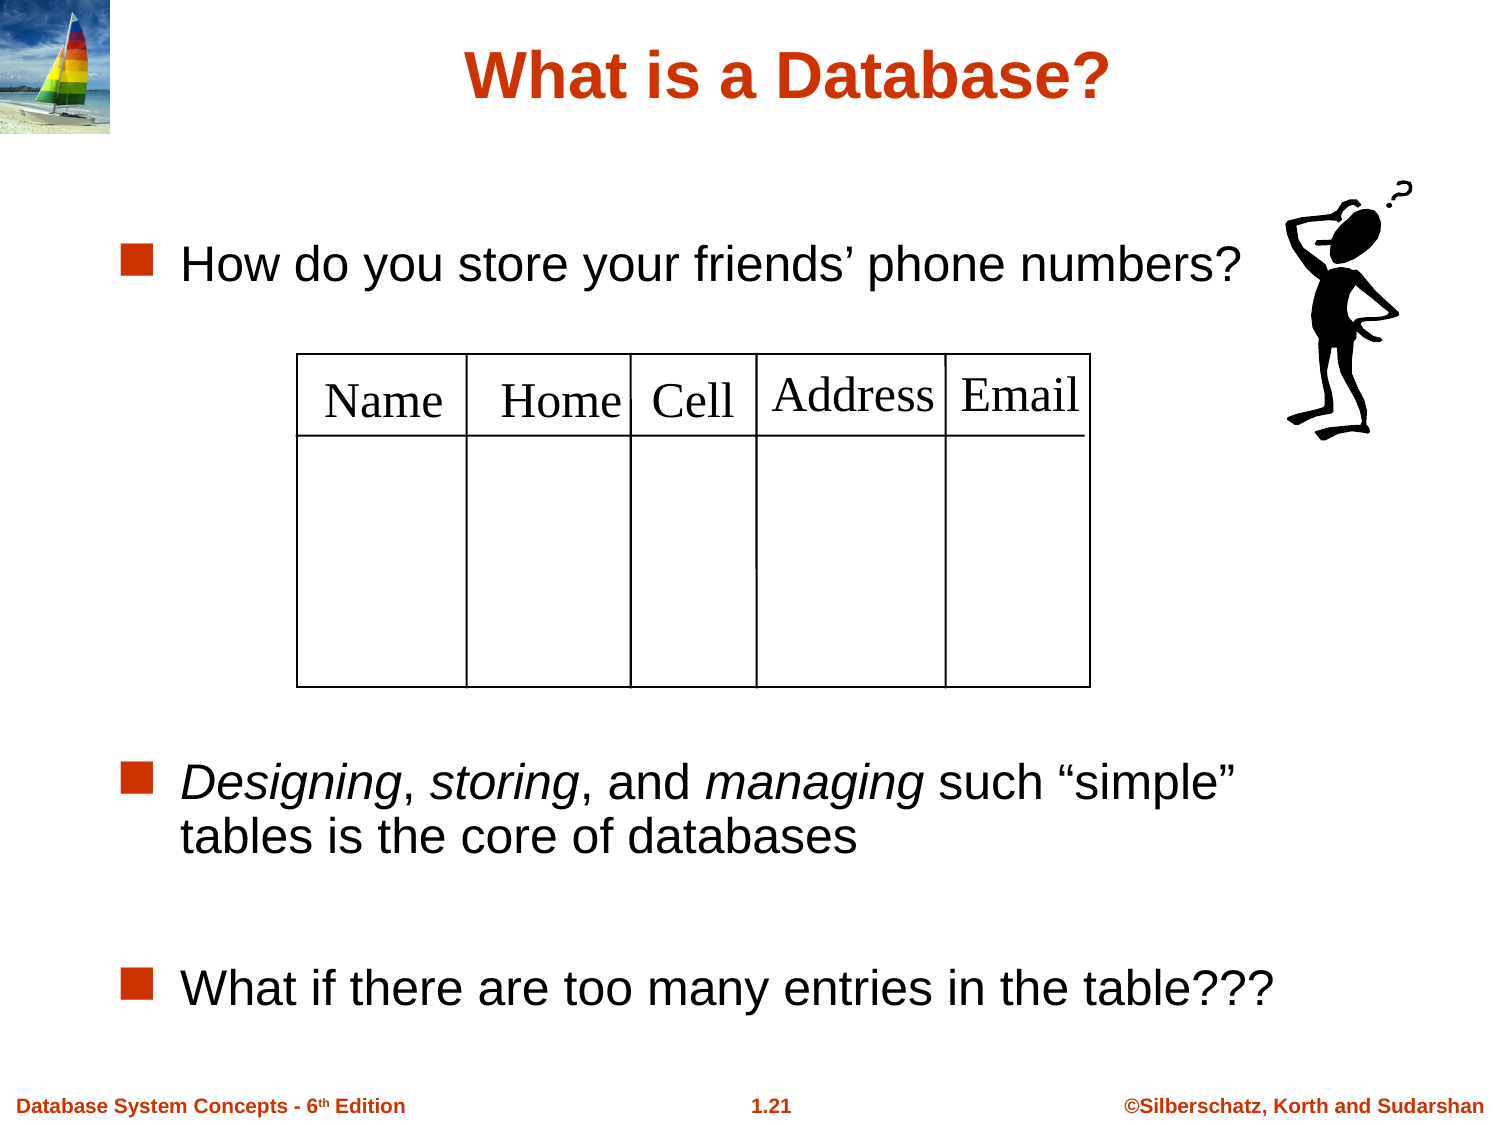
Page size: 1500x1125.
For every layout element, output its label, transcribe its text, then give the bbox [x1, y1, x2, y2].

text_box How do you store your friends’ phone numbers? Designing, storing, and managing such “simple” tables is the core of databases What if there are too many entries in the table??? [109, 230, 1385, 1007]
text_box What is a Database? [126, 19, 1451, 120]
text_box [296, 353, 1128, 688]
picture [0, 0, 110, 134]
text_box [1285, 180, 1433, 458]
